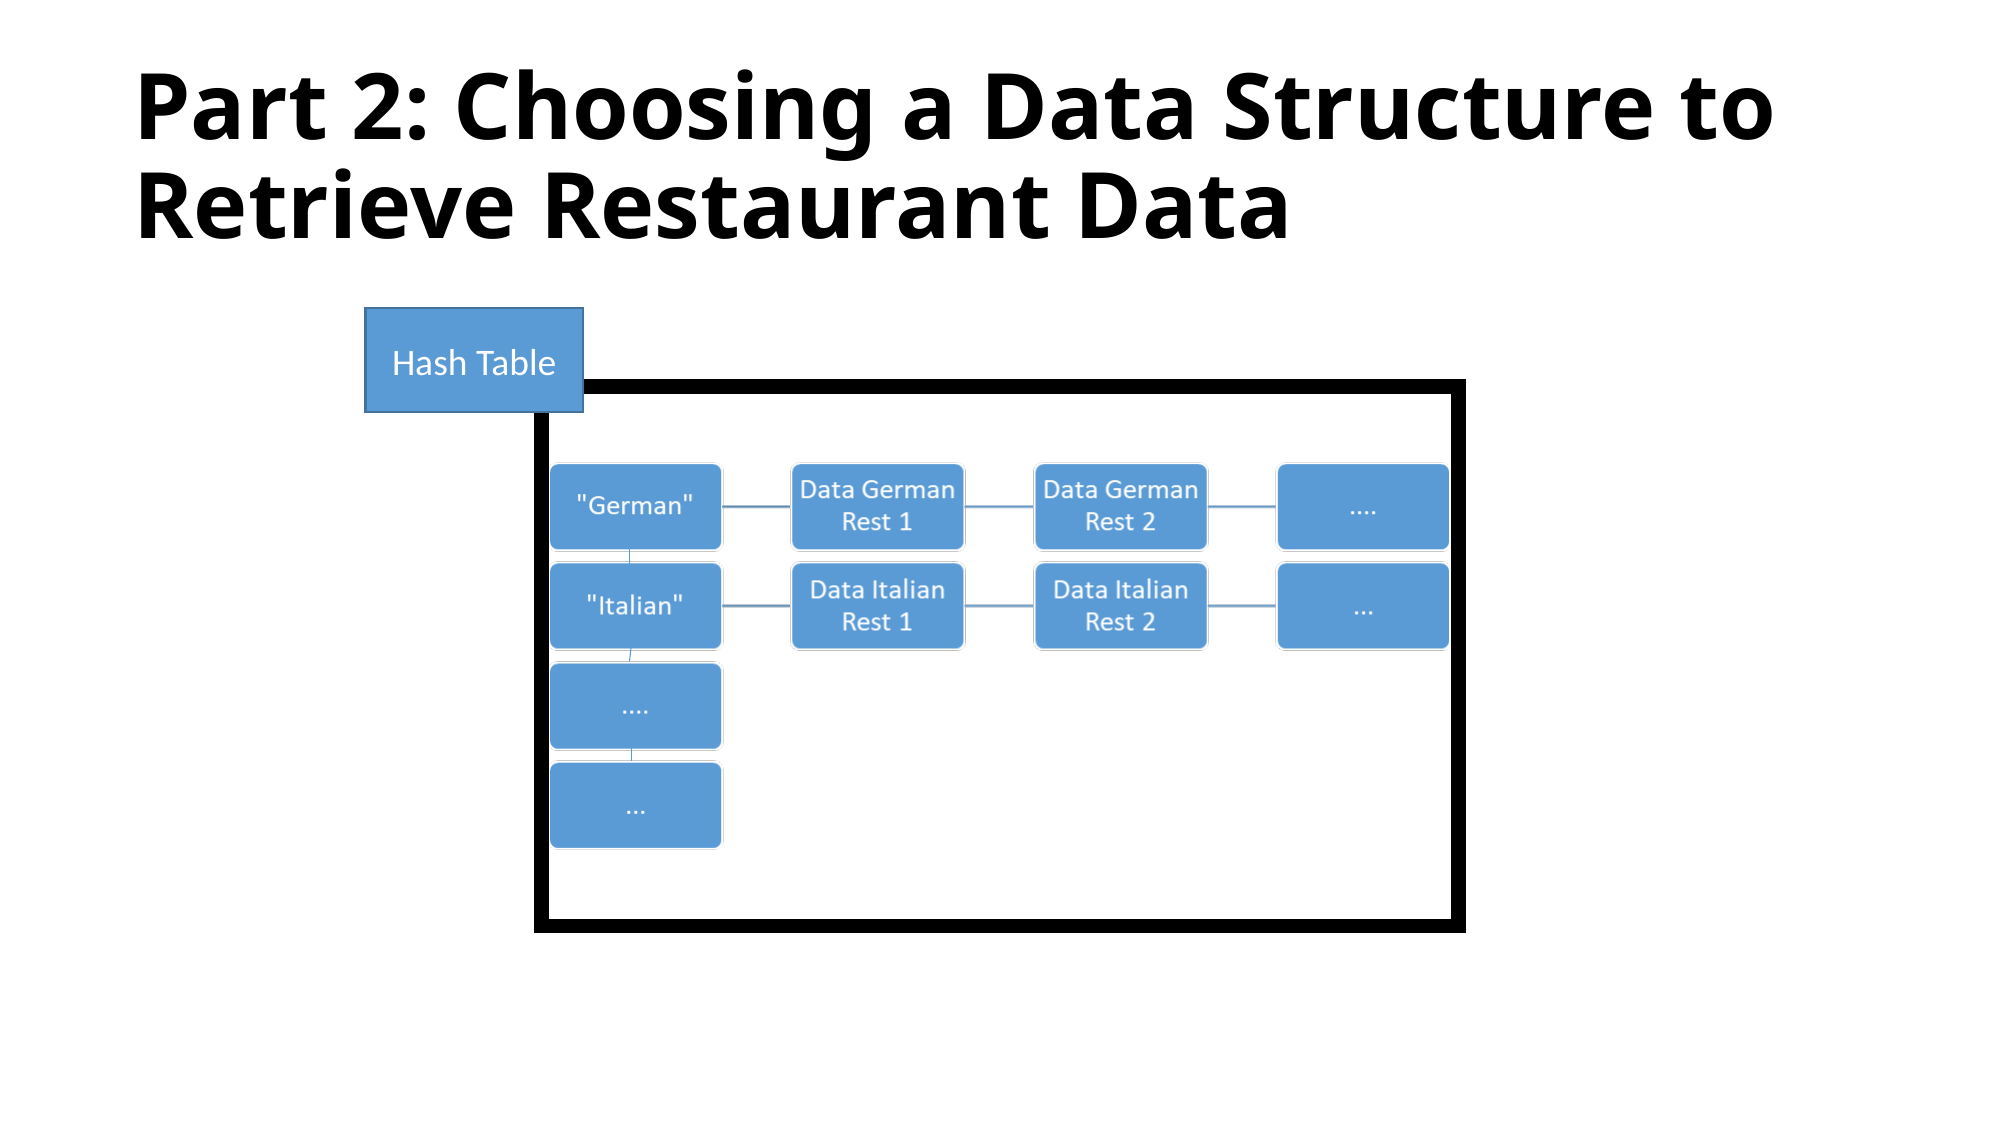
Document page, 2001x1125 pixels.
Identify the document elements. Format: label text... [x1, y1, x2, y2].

text_box Hash Table [364, 307, 584, 413]
title Part 2: Choosing a Data Structure to Retrieve Restaurant Data [118, 50, 1844, 269]
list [548, 393, 1452, 919]
